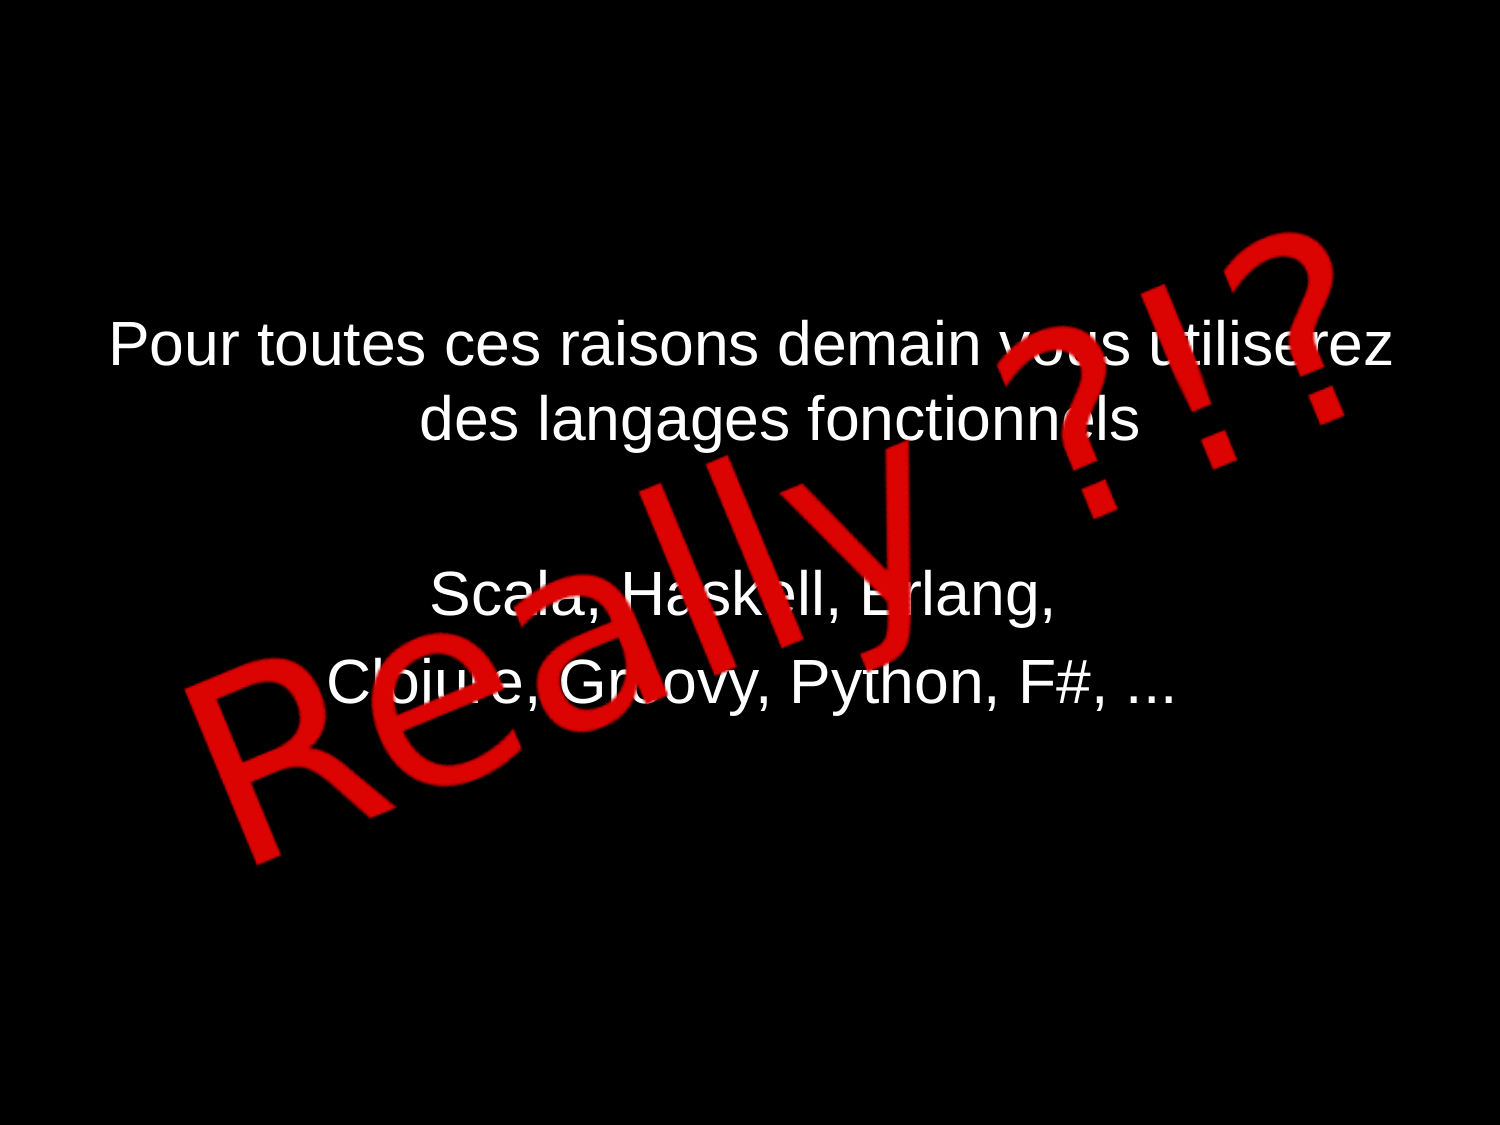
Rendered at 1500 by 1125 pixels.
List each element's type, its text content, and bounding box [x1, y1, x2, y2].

text_box [63, 105, 1466, 982]
list Pour toutes ces raisons demain vous utiliserez des langages fonctionnels Scala, Haskell, Erlang, Clojure, Groovy, Python, F#, ... [39, 25, 1466, 819]
